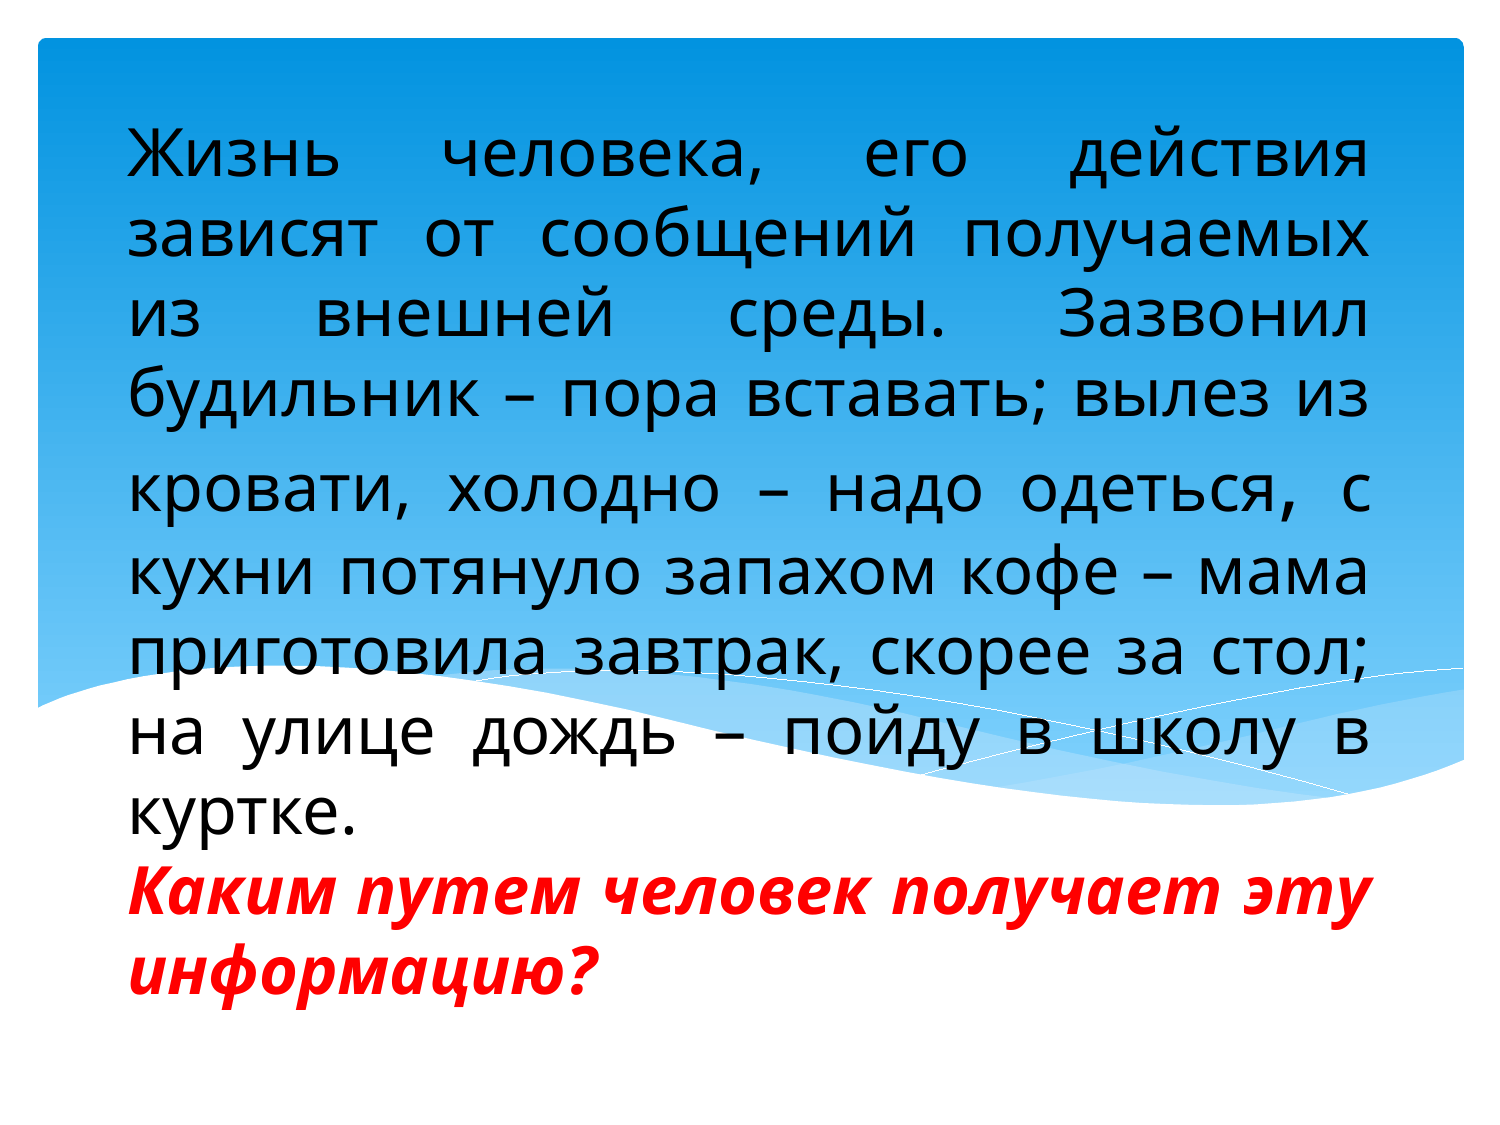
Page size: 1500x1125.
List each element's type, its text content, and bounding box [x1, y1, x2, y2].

title Жизнь человека, его действия зависят от сообщений получаемых из внешней среды. Зазвонил будильник – пора вставать; вылез из кровати, холодно – надо одеться, с кухни потянуло запахом кофе – мама приготовила завтрак, скорее за стол; на улице дождь – пойду в школу в куртке. Каким путем человек получает эту информацию? [112, 101, 1388, 1024]
